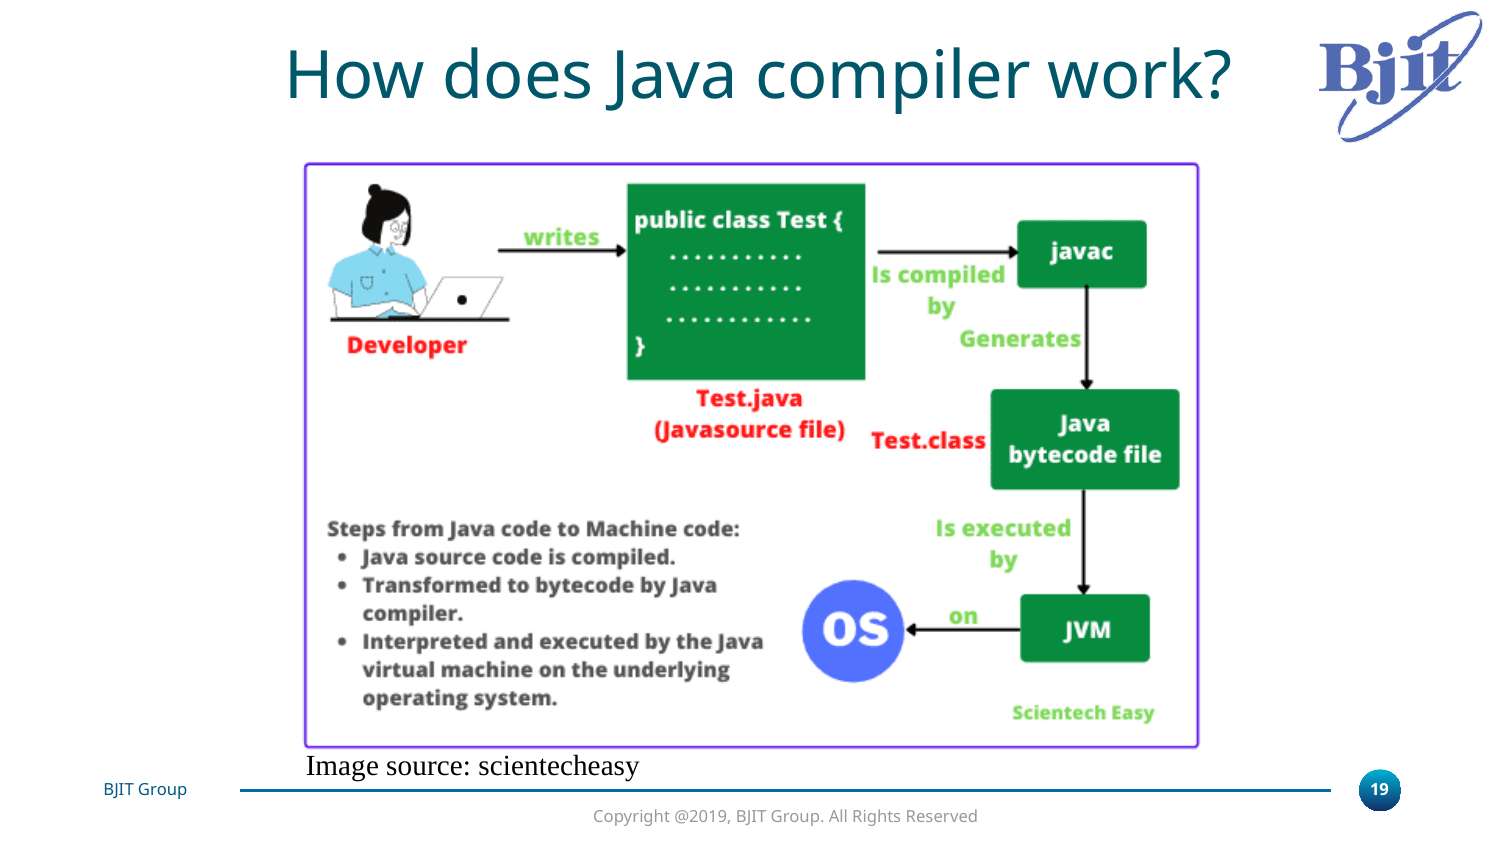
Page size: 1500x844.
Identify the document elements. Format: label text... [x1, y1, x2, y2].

picture [124, 783, 133, 795]
text_box Image source: scientecheasy [291, 773, 656, 789]
text_box How does Java compiler work? [252, 24, 1267, 120]
picture [1319, 10, 1483, 143]
picture [281, 139, 1219, 765]
